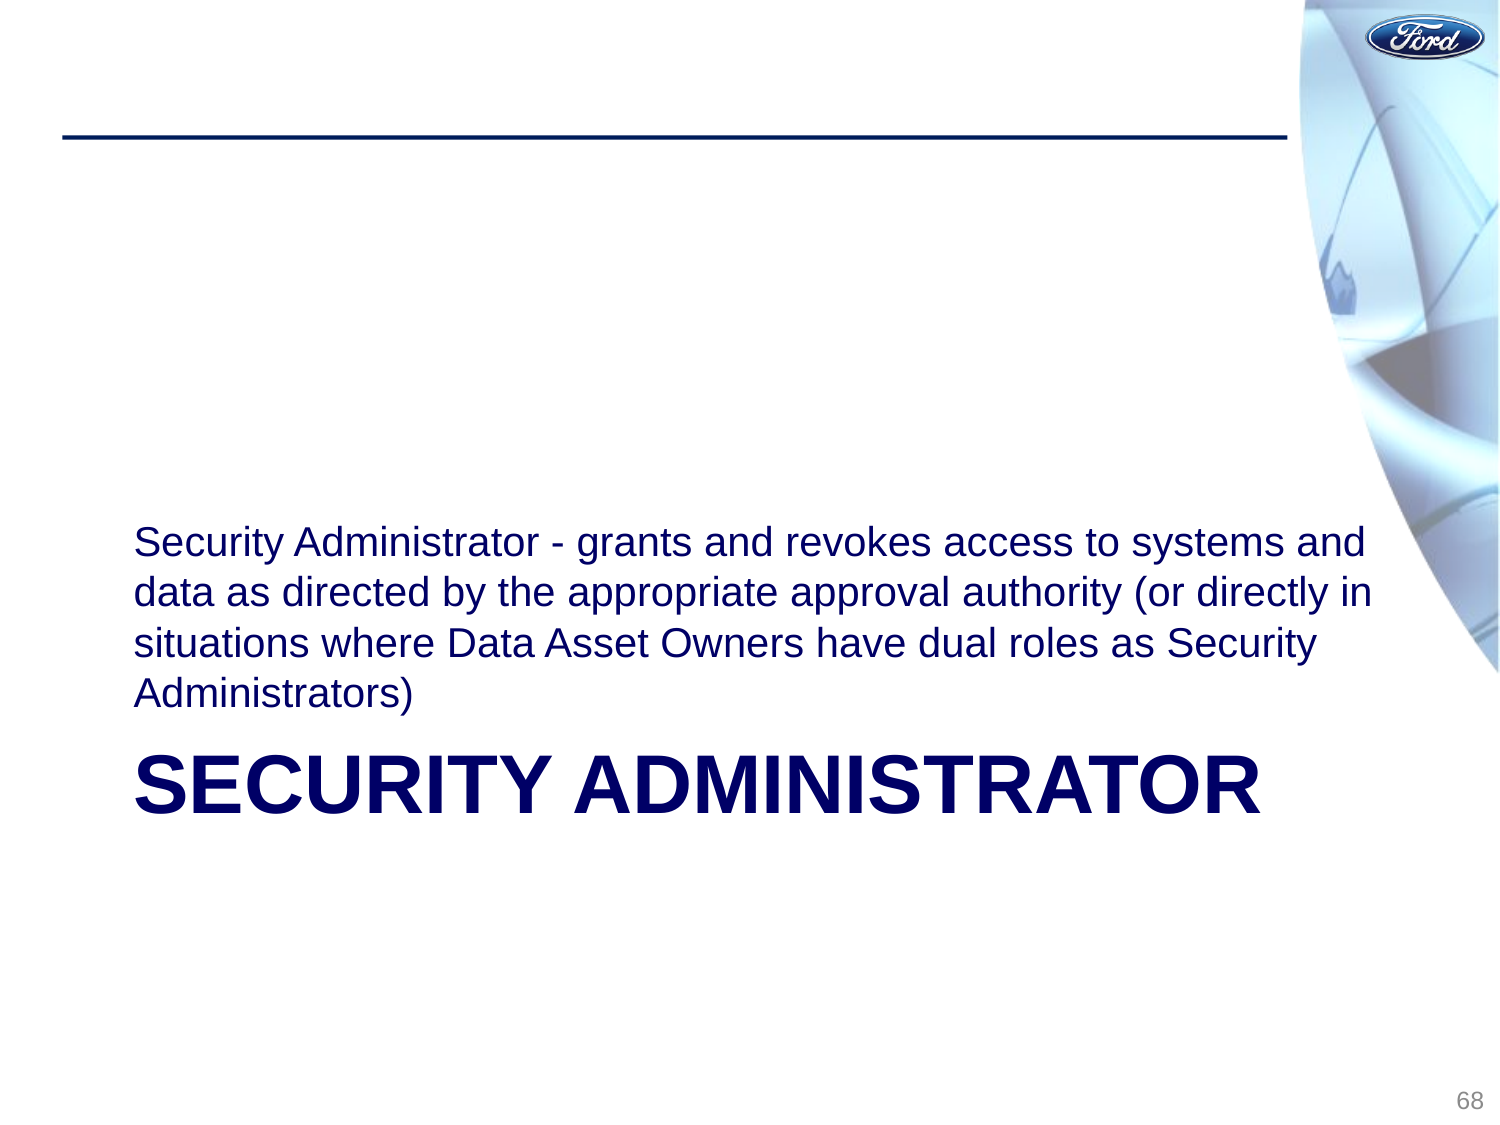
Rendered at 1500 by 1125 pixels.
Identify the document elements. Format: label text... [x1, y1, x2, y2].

text_box Conflicts [1299, 0, 1500, 675]
slide_number 68 [1149, 1074, 1500, 1125]
picture [1350, 0, 1500, 75]
list Security Administrator - grants and revokes access to systems and data as directed by the appropriate approval authority (or directly in situations where Data Asset Owners have dual roles as Security Administrators) [118, 476, 1394, 723]
title Security Administrator [118, 723, 1394, 947]
